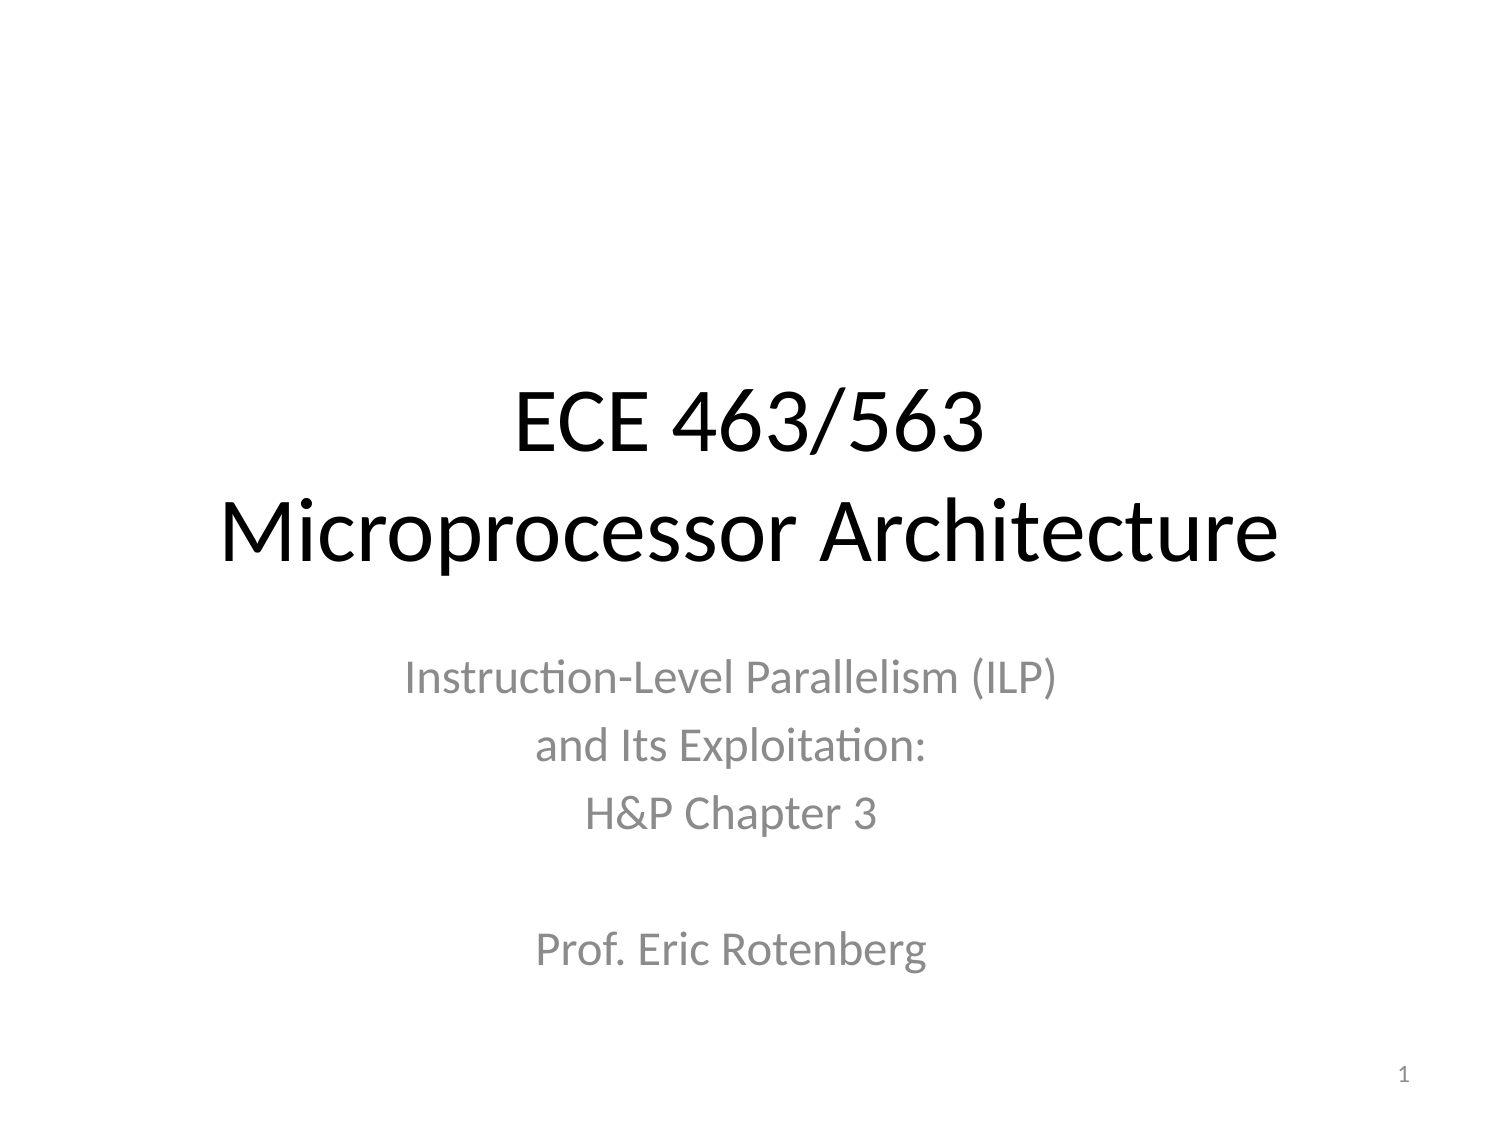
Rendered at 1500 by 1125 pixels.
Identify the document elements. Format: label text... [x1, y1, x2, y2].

title ECE 463/563 Microprocessor Architecture [112, 349, 1388, 591]
subtitle Instruction-Level Parallelism (ILP) and Its Exploitation: H&P Chapter 3 Prof. Eric Rotenberg [187, 637, 1275, 988]
slide_number 1 [1074, 1042, 1425, 1103]
